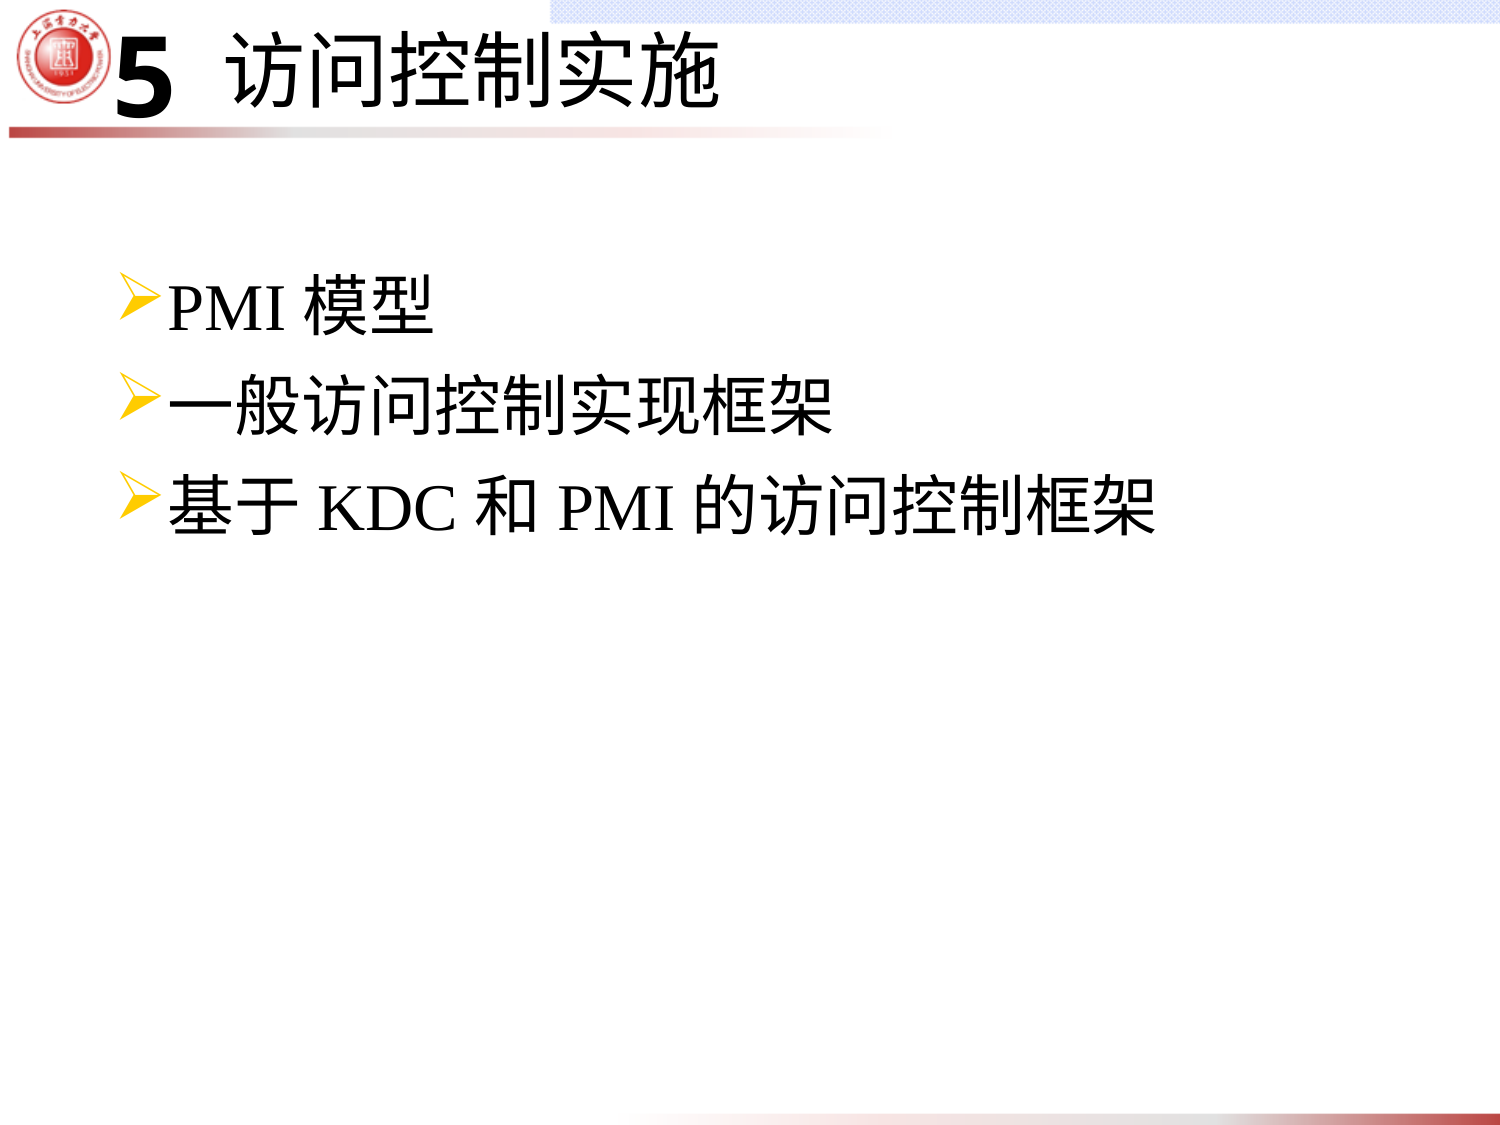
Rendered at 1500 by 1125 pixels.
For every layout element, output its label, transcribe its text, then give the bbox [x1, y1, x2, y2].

text_box 访问控制实施 [206, 36, 1390, 127]
picture [0, 0, 1500, 1125]
text_box 5 [31, 12, 258, 150]
text_box PMI模型 一般访问控制实现框架 基于KDC和PMI的访问控制框架 [99, 236, 1423, 552]
